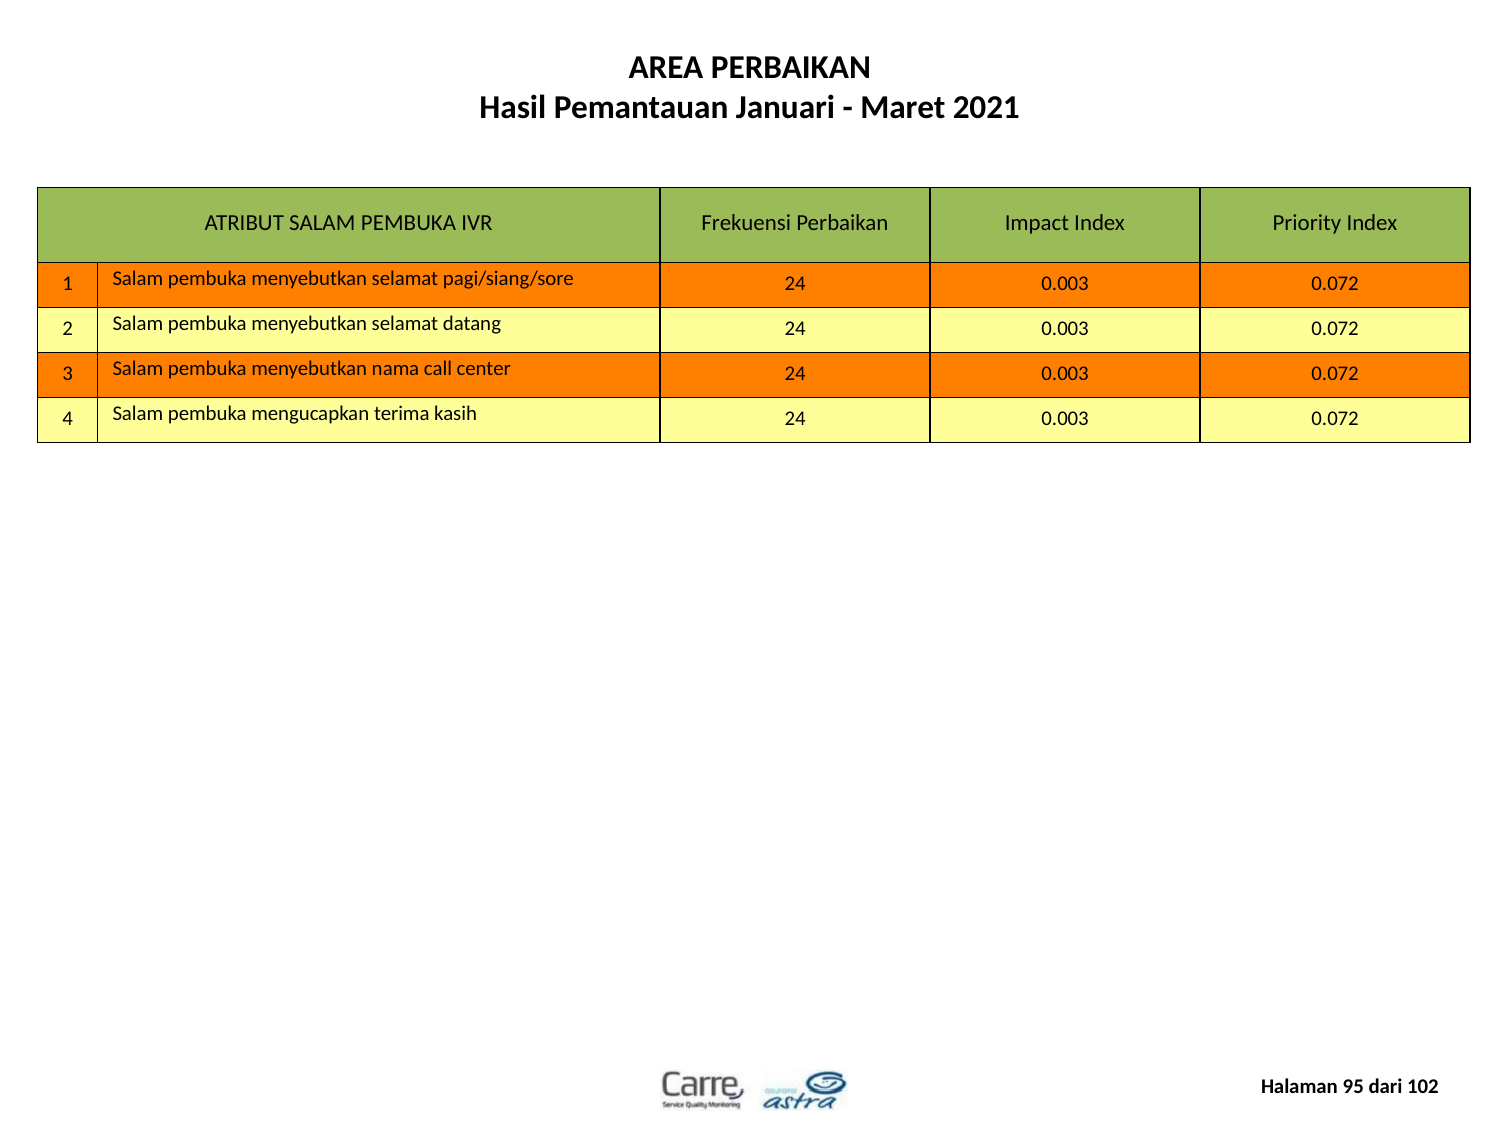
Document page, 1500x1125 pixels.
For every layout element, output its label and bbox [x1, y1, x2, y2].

table_cell [38, 308, 97, 352]
table_cell [98, 398, 659, 442]
table_cell [661, 398, 929, 442]
table_cell [661, 263, 929, 307]
table_header [931, 188, 1199, 262]
text_box [464, 37, 1036, 132]
table_cell [1201, 308, 1469, 352]
table_cell [661, 308, 929, 352]
table_cell [931, 398, 1199, 442]
text_box [1246, 1065, 1454, 1105]
table_cell [931, 353, 1199, 397]
table_cell [38, 398, 97, 442]
table_cell [931, 308, 1199, 352]
table_cell [1201, 263, 1469, 307]
picture [659, 1064, 848, 1118]
table_cell [931, 263, 1199, 307]
table_header [1201, 188, 1469, 262]
table_cell [38, 263, 97, 307]
table_cell [98, 353, 659, 397]
table_cell [1201, 353, 1469, 397]
table_cell [661, 353, 929, 397]
table_cell [98, 308, 659, 352]
table_header [661, 188, 929, 262]
table_cell [98, 263, 659, 307]
table_cell [38, 353, 97, 397]
table_header [38, 188, 659, 262]
table_cell [1201, 398, 1469, 442]
